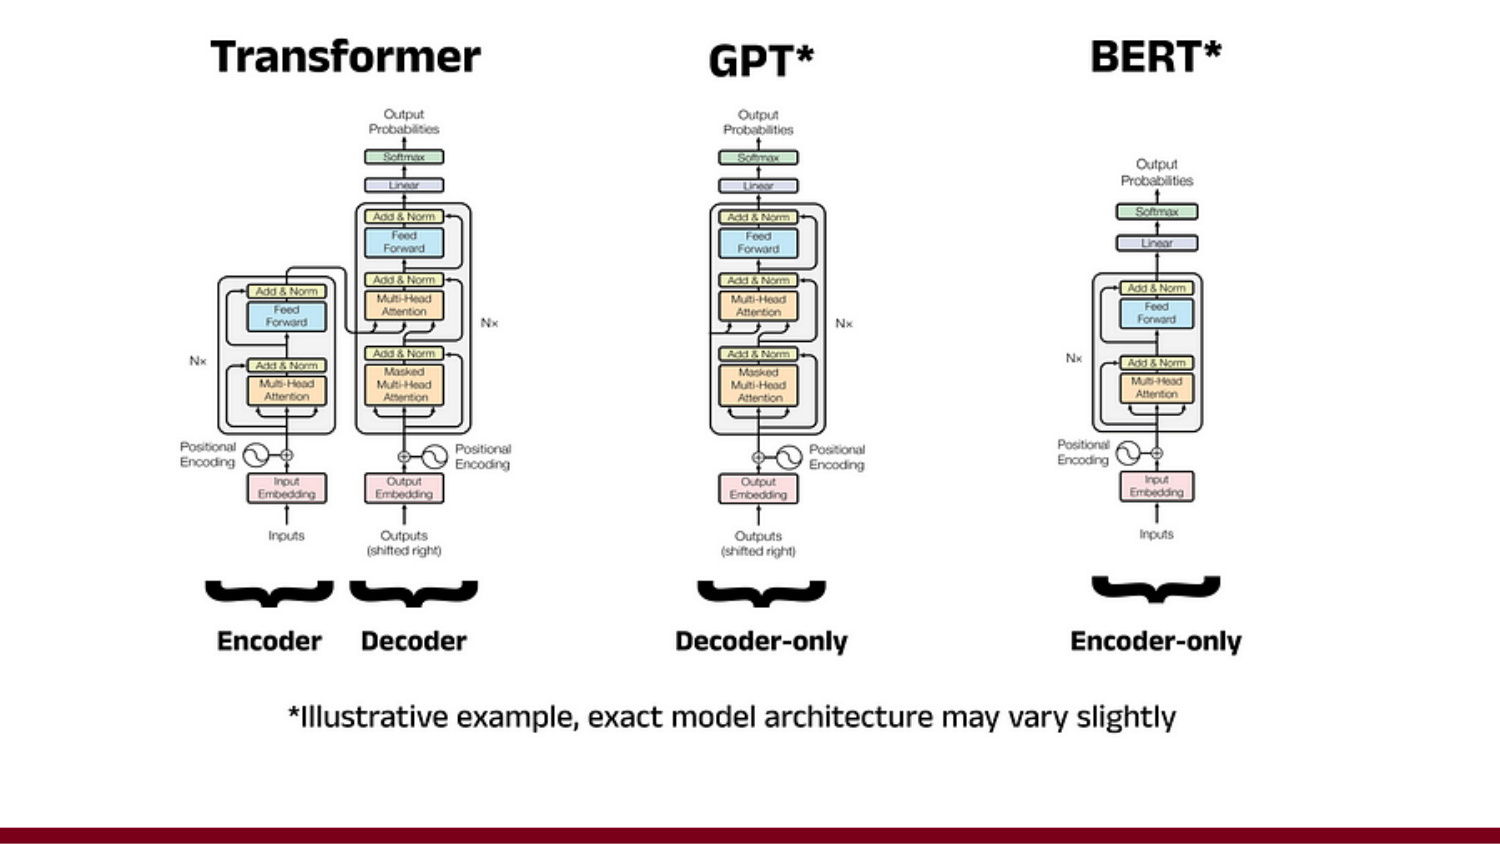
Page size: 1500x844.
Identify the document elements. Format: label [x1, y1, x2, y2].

picture [146, 14, 1314, 764]
